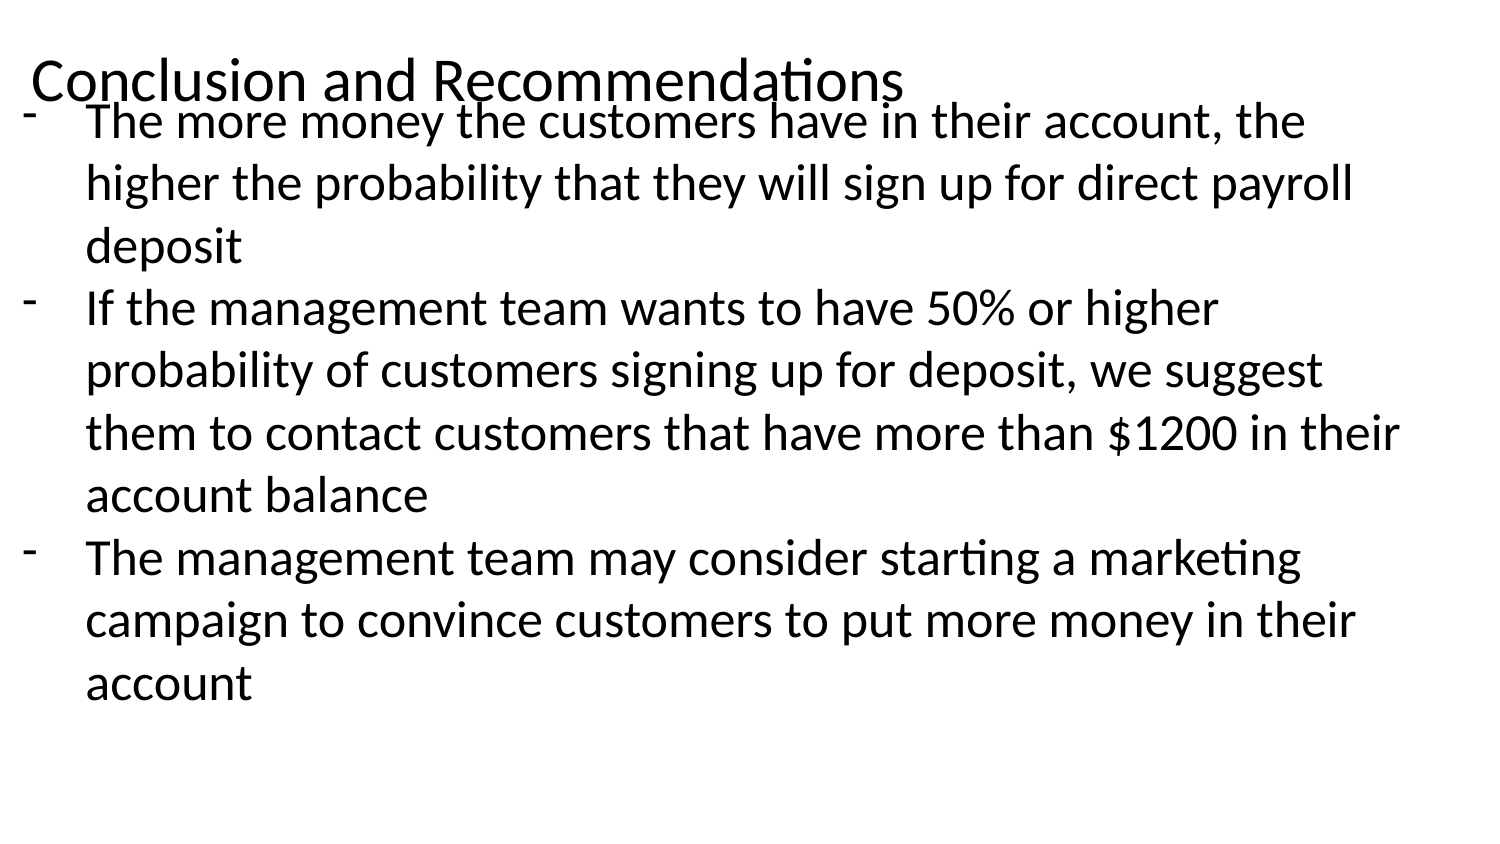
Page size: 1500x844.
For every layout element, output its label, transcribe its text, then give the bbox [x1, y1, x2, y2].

list Conclusion and Recommendations [16, 12, 1415, 70]
text_box The more money the customers have in their account, the higher the probability that they will sign up for direct payroll deposit If the management team wants to have 50% or higher probability of customers signing up for deposit, we suggest them to contact customers that have more than $1200 in their account balance The management team may consider starting a marketing campaign to convince customers to put more money in their account [0, 70, 1436, 726]
